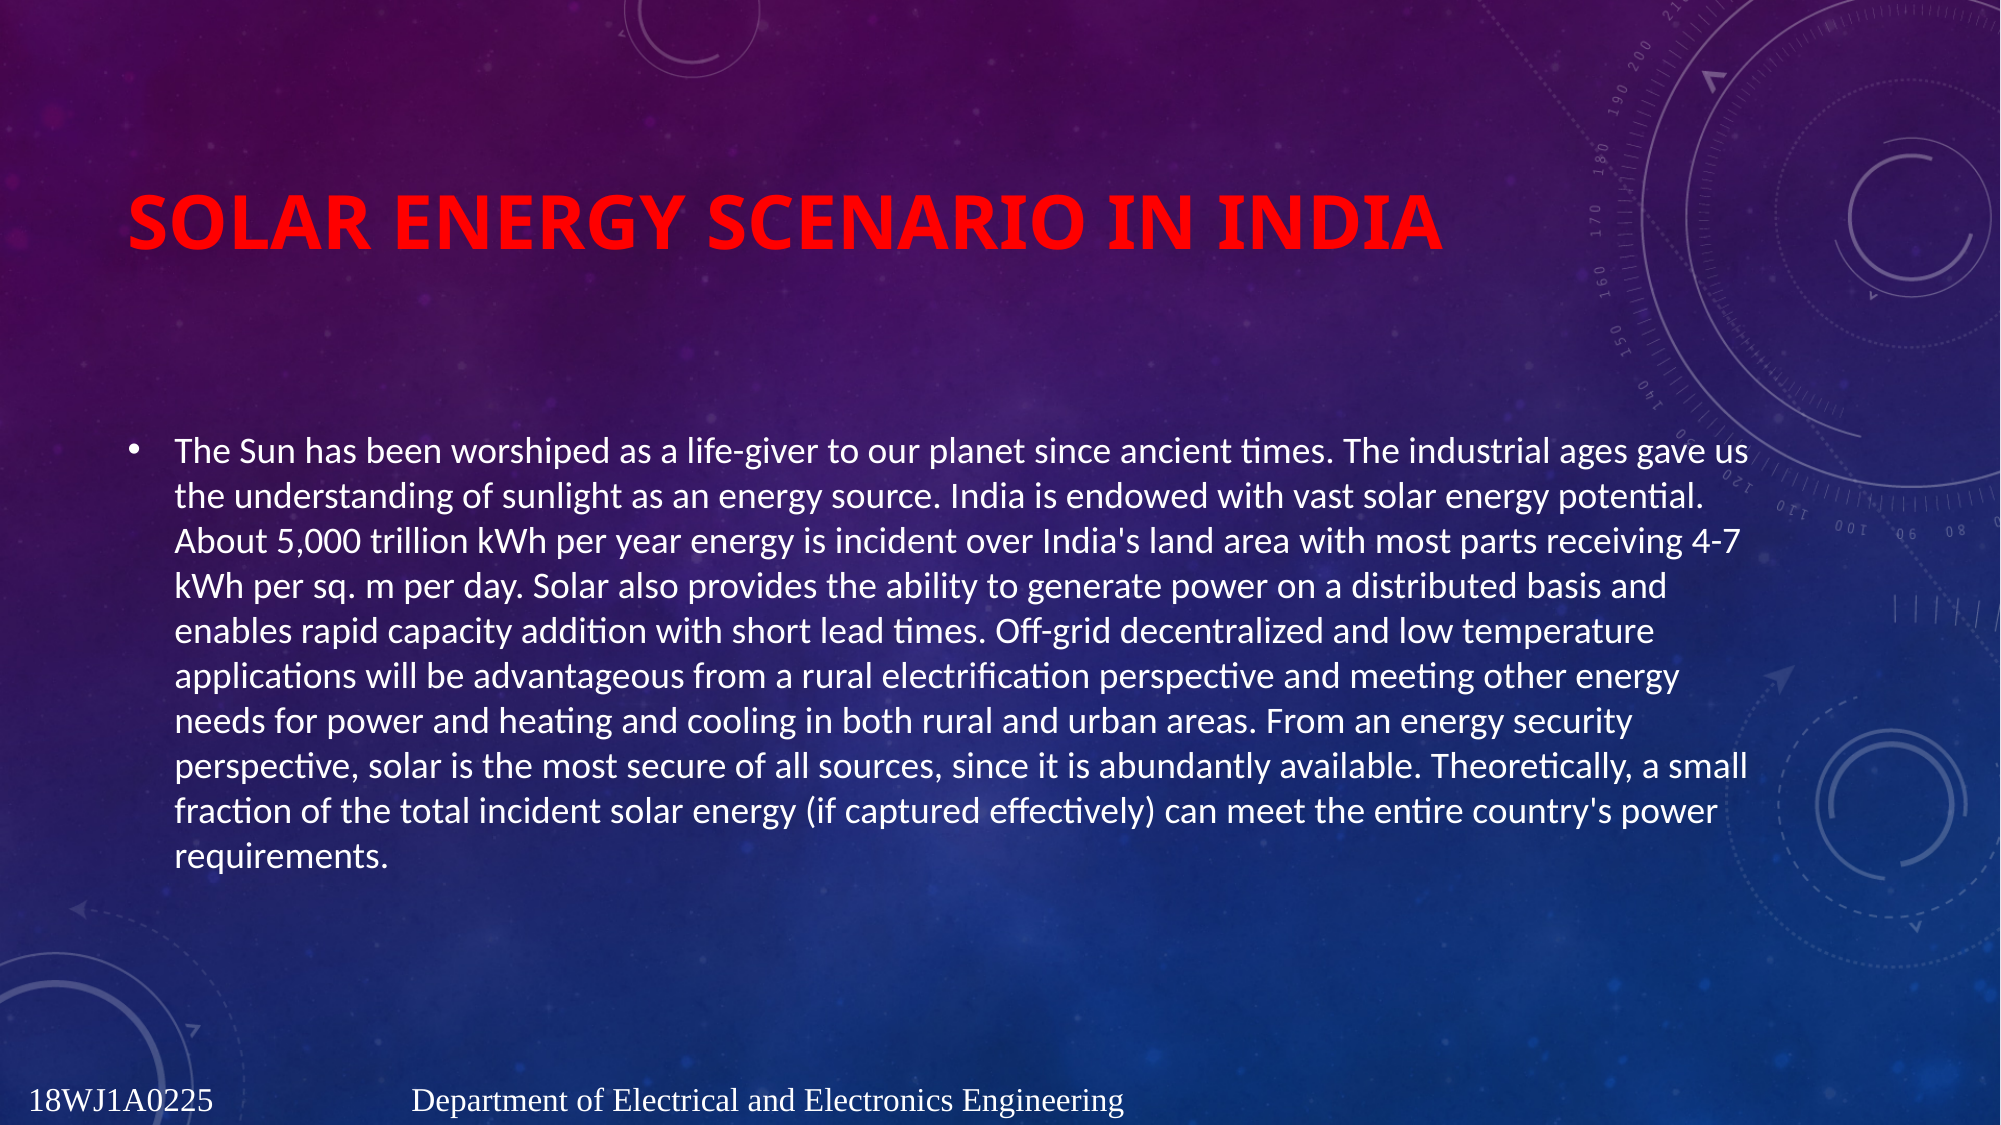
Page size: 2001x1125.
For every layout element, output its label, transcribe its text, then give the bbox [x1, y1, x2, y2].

title Solar Energy Scenario in India [112, 99, 1775, 339]
picture [0, 0, 2001, 1125]
footer 18WJ1A0225 Department of Electrical and Electronics Engineering [13, 1067, 1625, 1125]
list The Sun has been worshiped as a life-giver to our planet since ancient times. The industrial ages gave us the understanding of sunlight as an energy source. India is endowed with vast solar energy potential. About 5,000 trillion kWh per year energy is incident over India's land area with most parts receiving 4-7 kWh per sq. m per day. Solar also provides the ability to generate power on a distributed basis and enables rapid capacity addition with short lead times. Off-grid decentralized and low temperature applications will be advantageous from a rural electrification perspective and meeting other energy needs for power and heating and cooling in both rural and urban areas. From an energy security perspective, solar is the most secure of all sources, since it is abundantly available. Theoretically, a small fraction of the total incident solar energy (if captured effectively) can meet the entire country's power requirements. [112, 351, 1775, 950]
